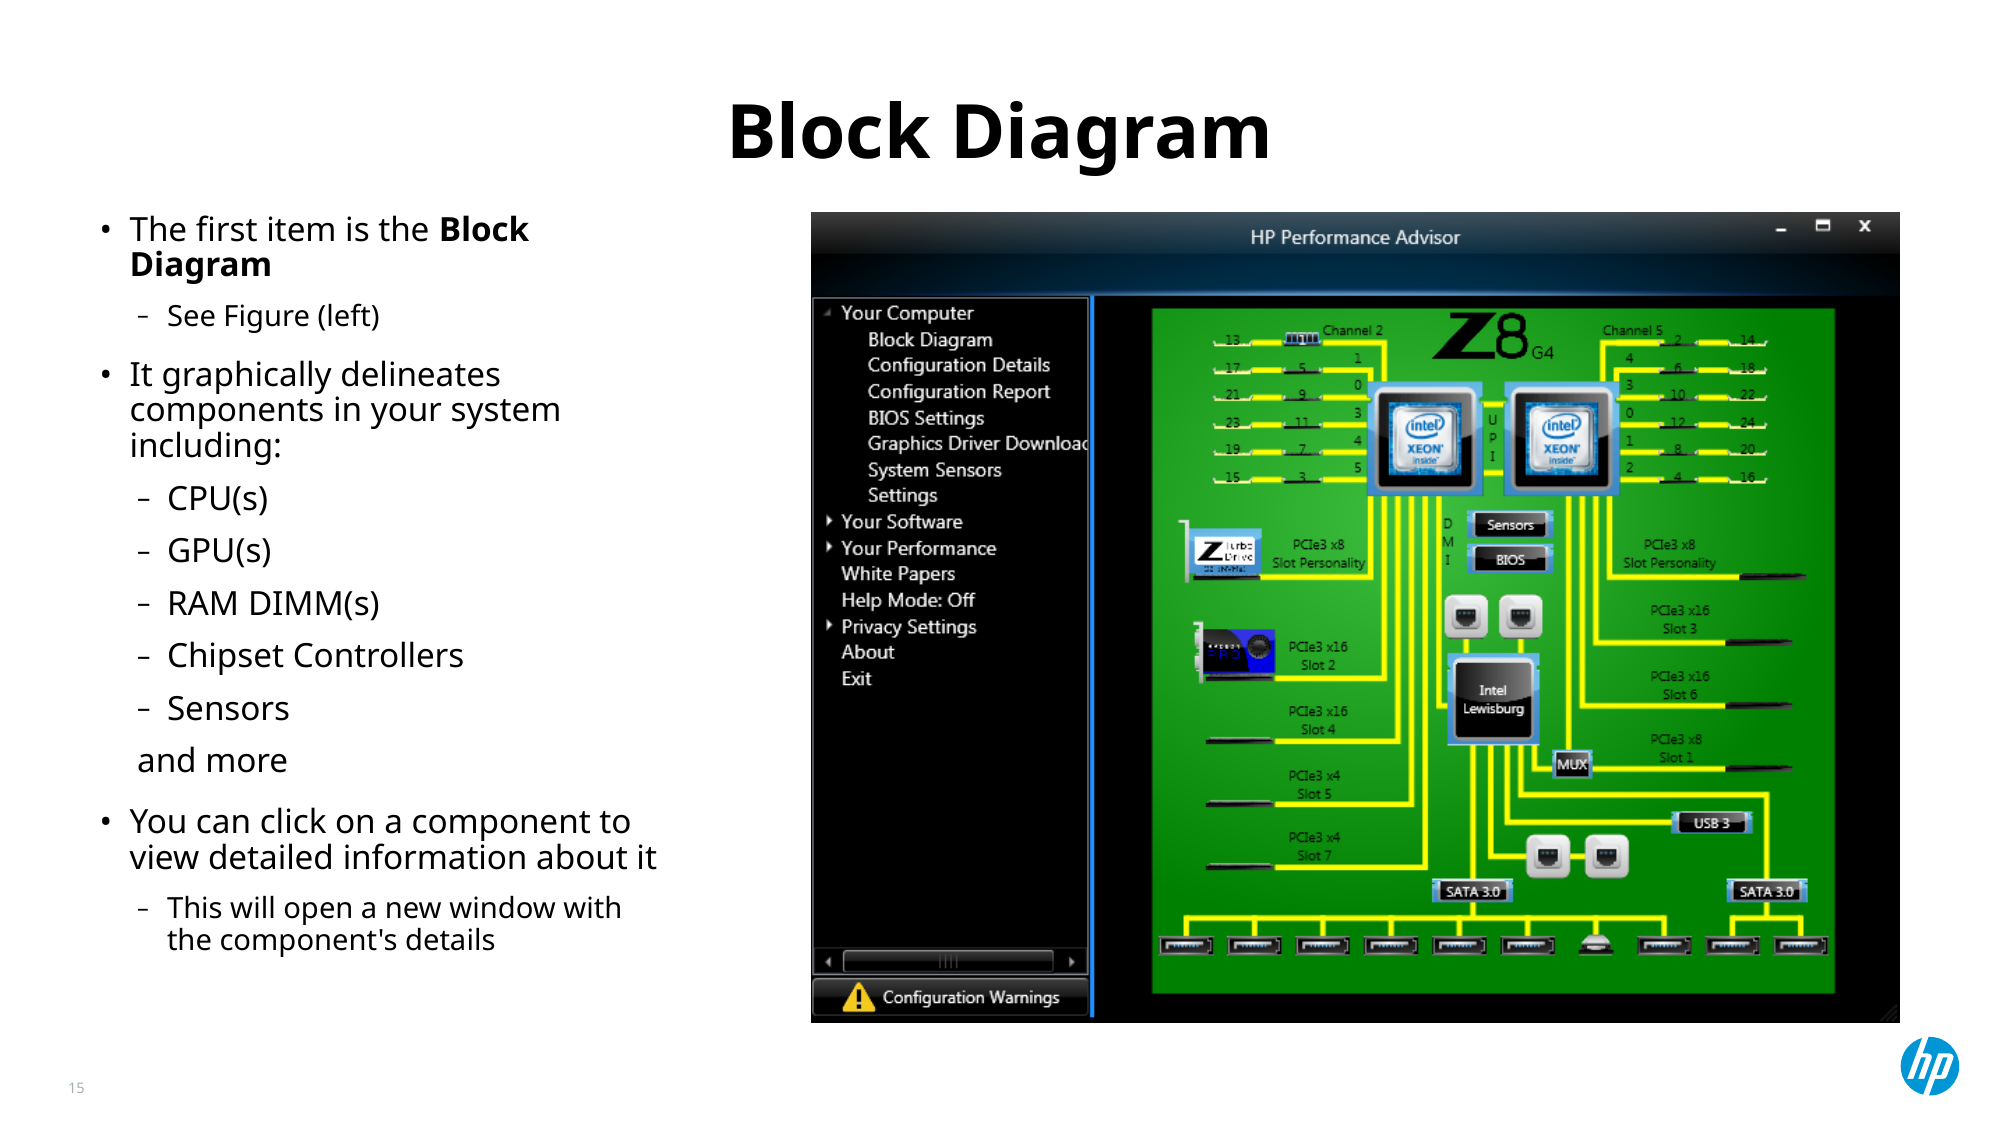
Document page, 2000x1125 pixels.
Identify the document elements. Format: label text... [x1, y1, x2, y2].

title Block Diagram [99, 50, 1900, 175]
picture [811, 212, 1900, 1023]
slide_number 15 [34, 1062, 85, 1099]
list The first item is the Block Diagram See Figure (left) It graphically delineates components in your system including: CPU(s) GPU(s) RAM DIMM(s) Chipset Controllers Sensors and more You can click on a component to view detailed information about it This will open a new window with the component's details [99, 212, 660, 1000]
